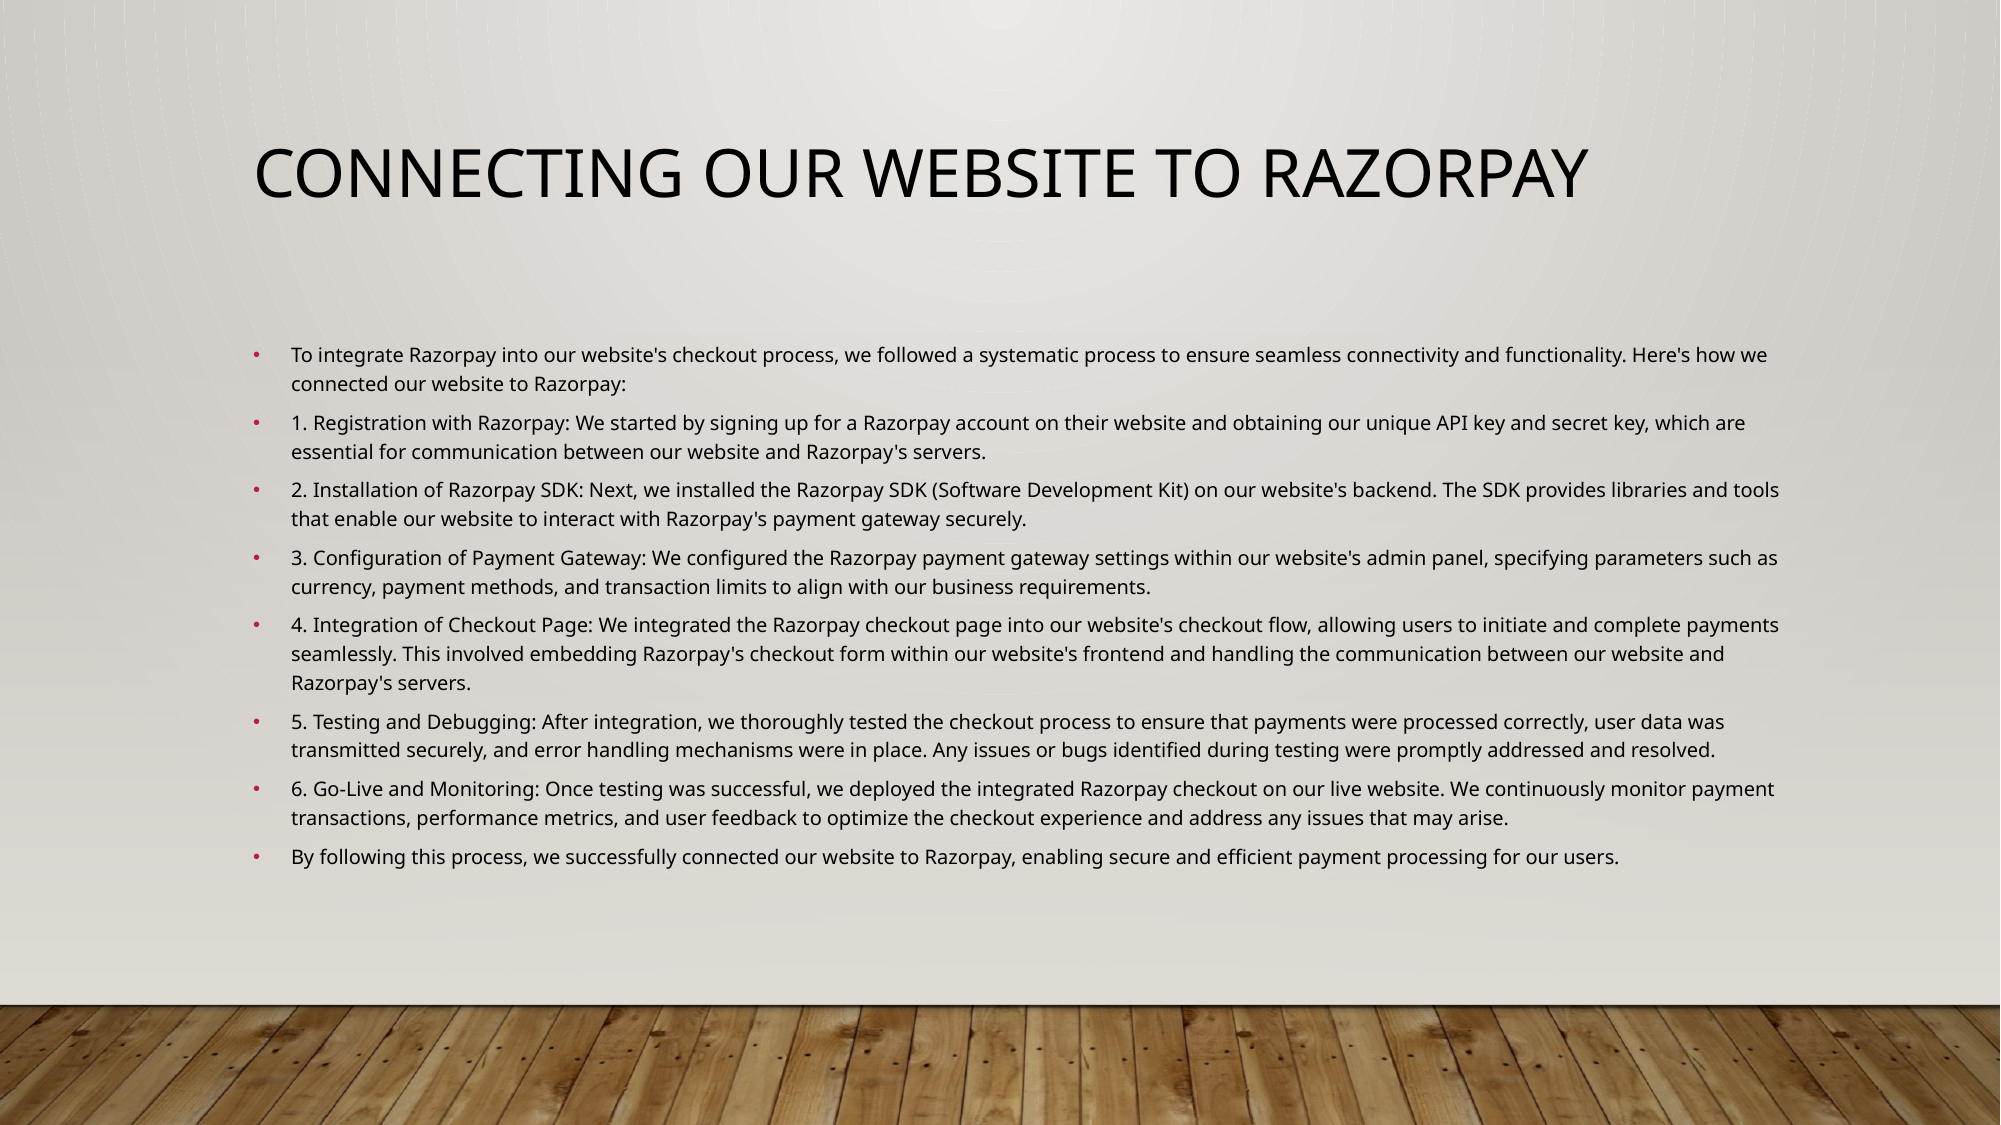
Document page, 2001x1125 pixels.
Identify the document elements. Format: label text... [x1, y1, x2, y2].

list To integrate Razorpay into our website's checkout process, we followed a systematic process to ensure seamless connectivity and functionality. Here's how we connected our website to Razorpay: 1. Registration with Razorpay: We started by signing up for a Razorpay account on their website and obtaining our unique API key and secret key, which are essential for communication between our website and Razorpay's servers. 2. Installation of Razorpay SDK: Next, we installed the Razorpay SDK (Software Development Kit) on our website's backend. The SDK provides libraries and tools that enable our website to interact with Razorpay's payment gateway securely. 3. Configuration of Payment Gateway: We configured the Razorpay payment gateway settings within our website's admin panel, specifying parameters such as currency, payment methods, and transaction limits to align with our business requirements. 4. Integration of Checkout Page: We integrated the Razorpay checkout page into our website's checkout flow, allowing users to initiate and complete payments seamlessly. This involved embedding Razorpay's checkout form within our website's frontend and handling the communication between our website and Razorpay's servers. 5. Testing and Debugging: After integration, we thoroughly tested the checkout process to ensure that payments were processed correctly, user data was transmitted securely, and error handling mechanisms were in place. Any issues or bugs identified during testing were promptly addressed and resolved. 6. Go-Live and Monitoring: Once testing was successful, we deployed the integrated Razorpay checkout on our live website. We continuously monitor payment transactions, performance metrics, and user feedback to optimize the checkout experience and address any issues that may arise. By following this process, we successfully connected our website to Razorpay, enabling secure and efficient payment processing for our users. [238, 330, 1814, 897]
picture [0, 1005, 2000, 1125]
title Connecting Our Website to Razorpay [238, 131, 1814, 305]
